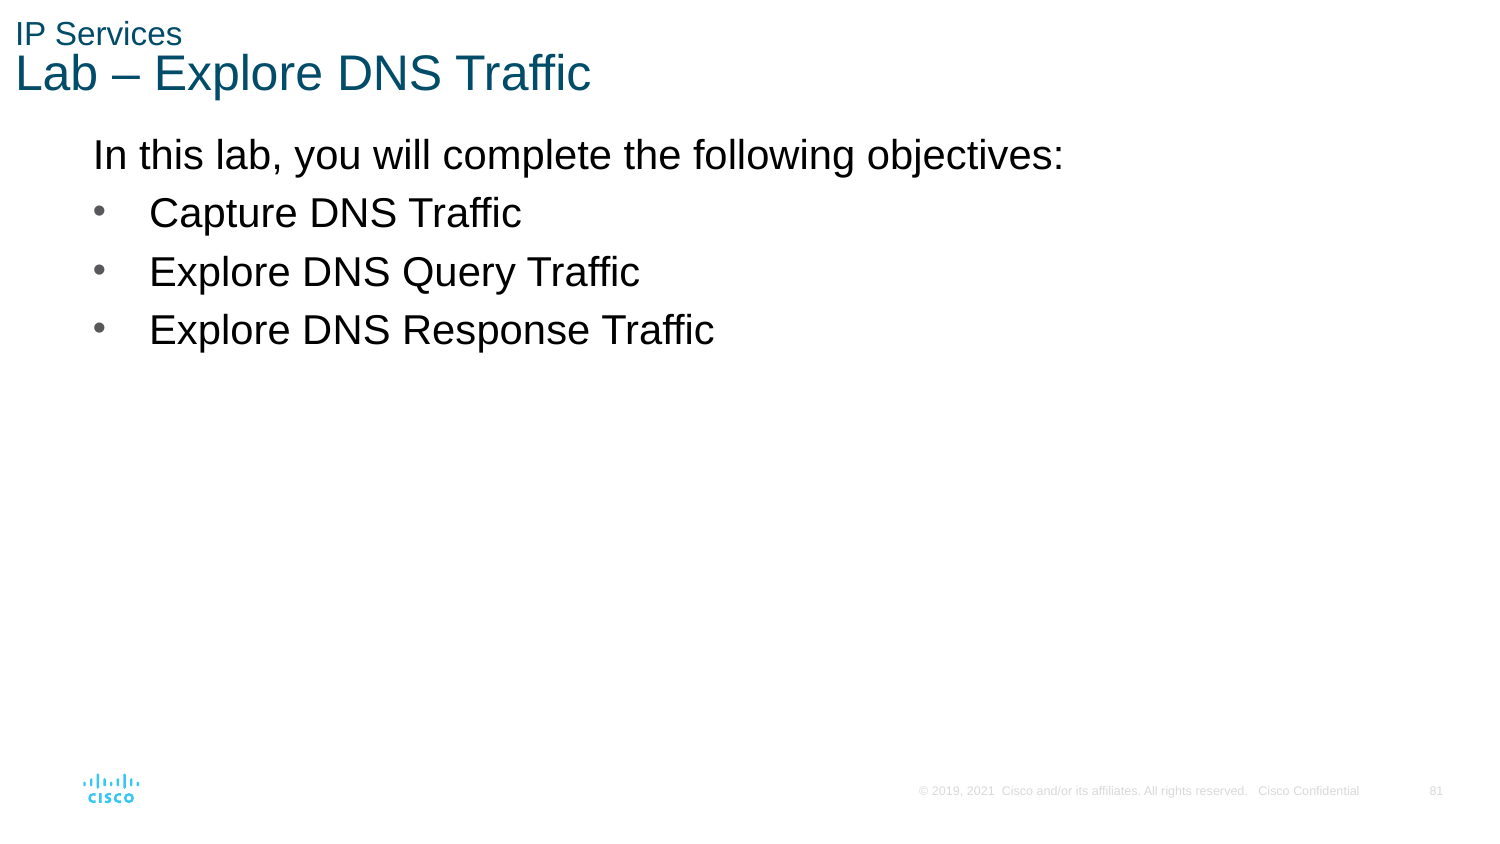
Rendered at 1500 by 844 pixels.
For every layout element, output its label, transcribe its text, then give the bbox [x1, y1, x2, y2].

list In this lab, you will complete the following objectives: Capture DNS Traffic Explore DNS Query Traffic Explore DNS Response Traffic [77, 120, 1437, 726]
title IP Services Lab – Explore DNS Traffic [0, 0, 1369, 121]
